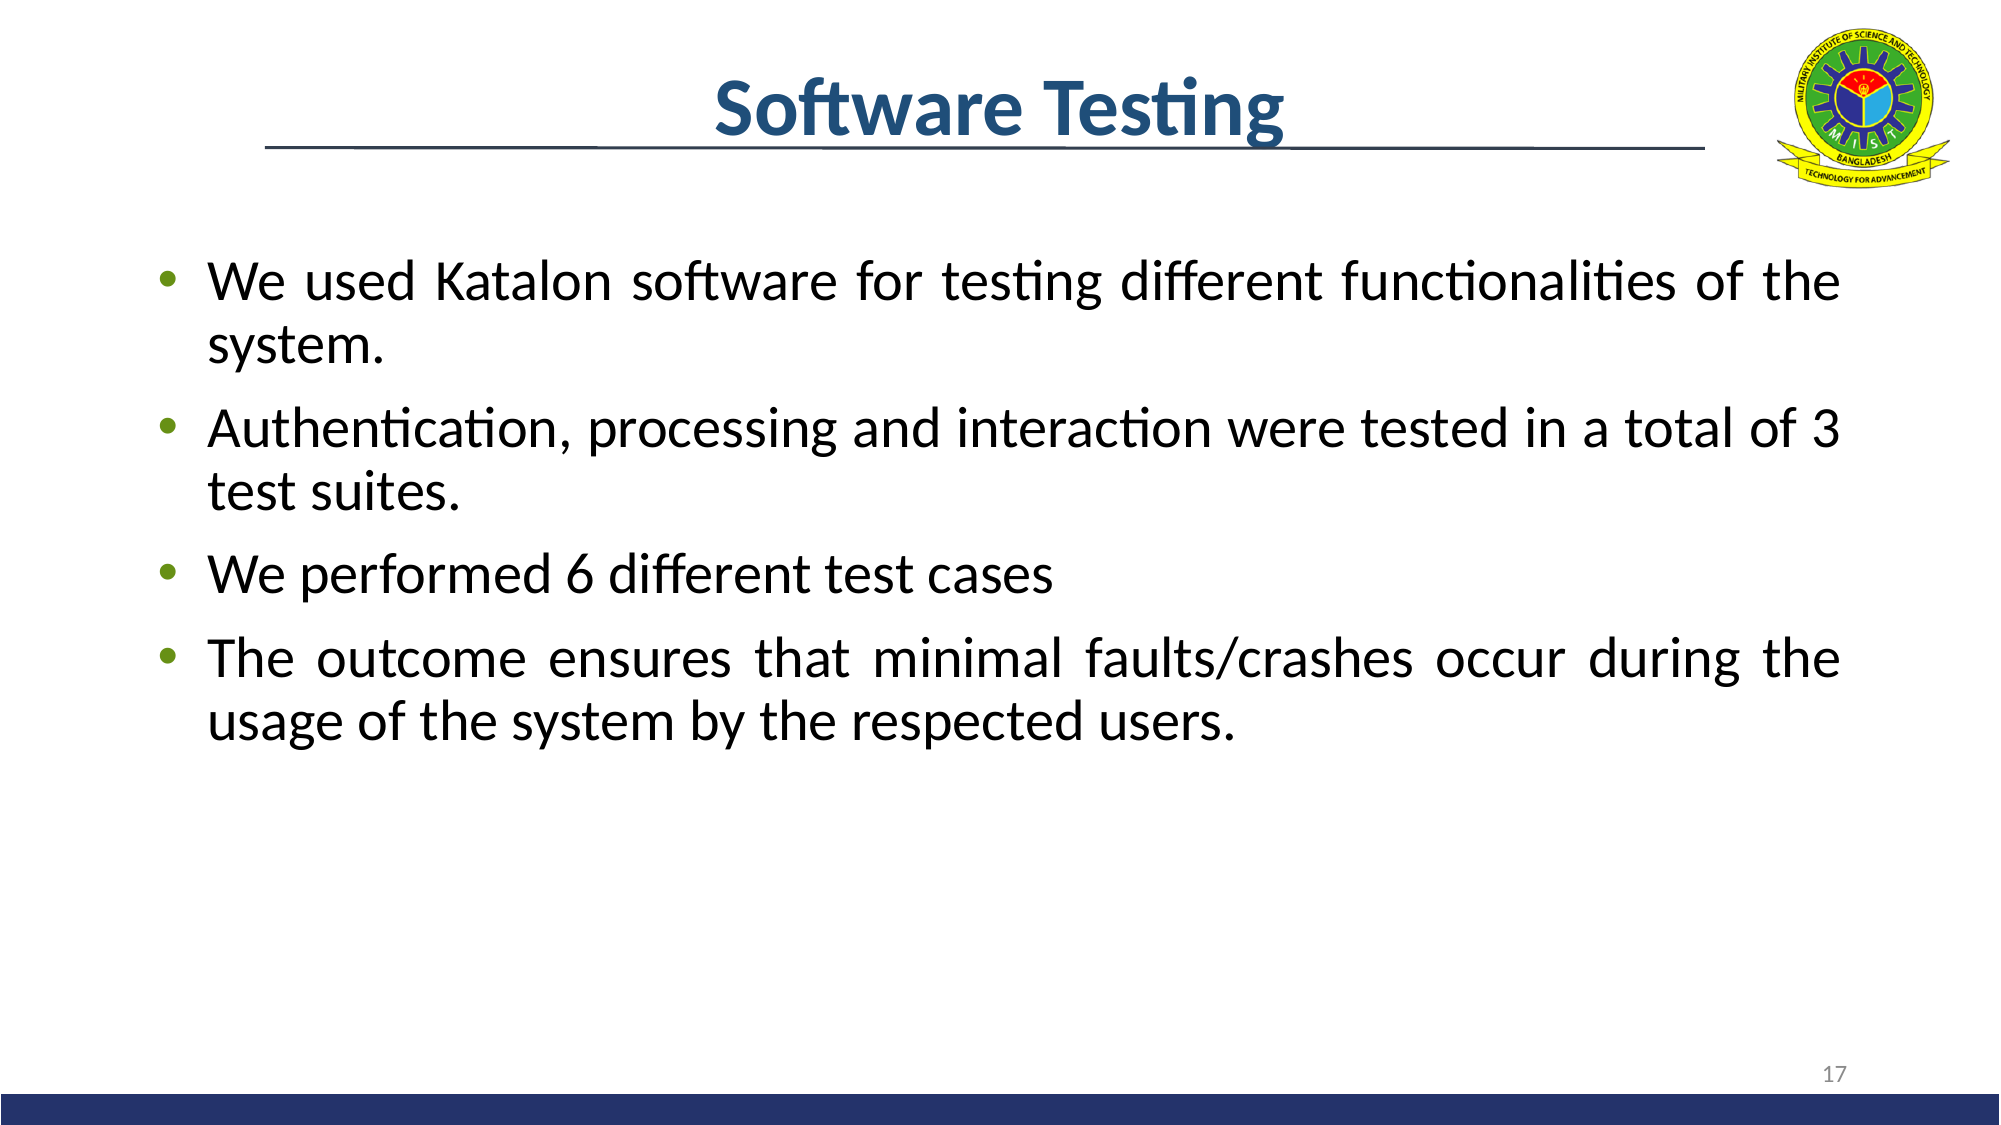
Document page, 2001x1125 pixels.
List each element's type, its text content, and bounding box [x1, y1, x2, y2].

title Software Testing [137, 25, 1773, 191]
list We used Katalon software for testing different functionalities of the system. Authentication, processing and interaction were tested in a total of 3 test suites. We performed 6 different test cases The outcome ensures that minimal faults/crashes occur during the usage of the system by the respected users. [137, 240, 1863, 984]
slide_number 17 [1412, 1042, 1863, 1091]
text_box [0, 1091, 2000, 1125]
picture [1773, 25, 1951, 191]
